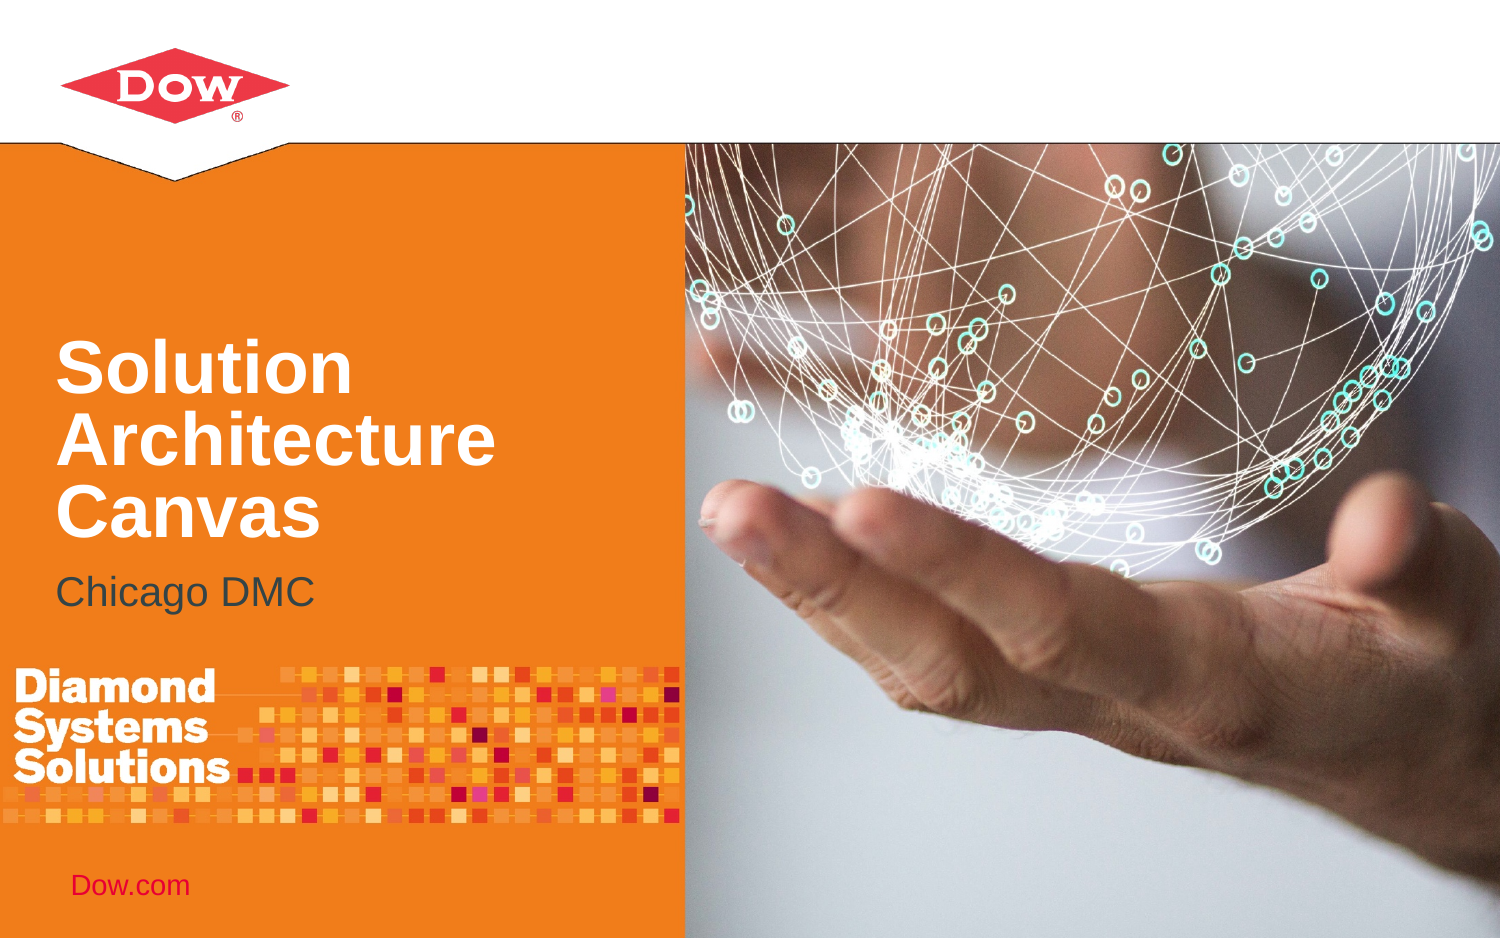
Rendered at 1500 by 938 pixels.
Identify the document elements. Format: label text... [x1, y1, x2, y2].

picture [0, 0, 1500, 938]
title Solution Architecture Canvas [55, 335, 650, 532]
subtitle Chicago DMC [55, 568, 650, 626]
